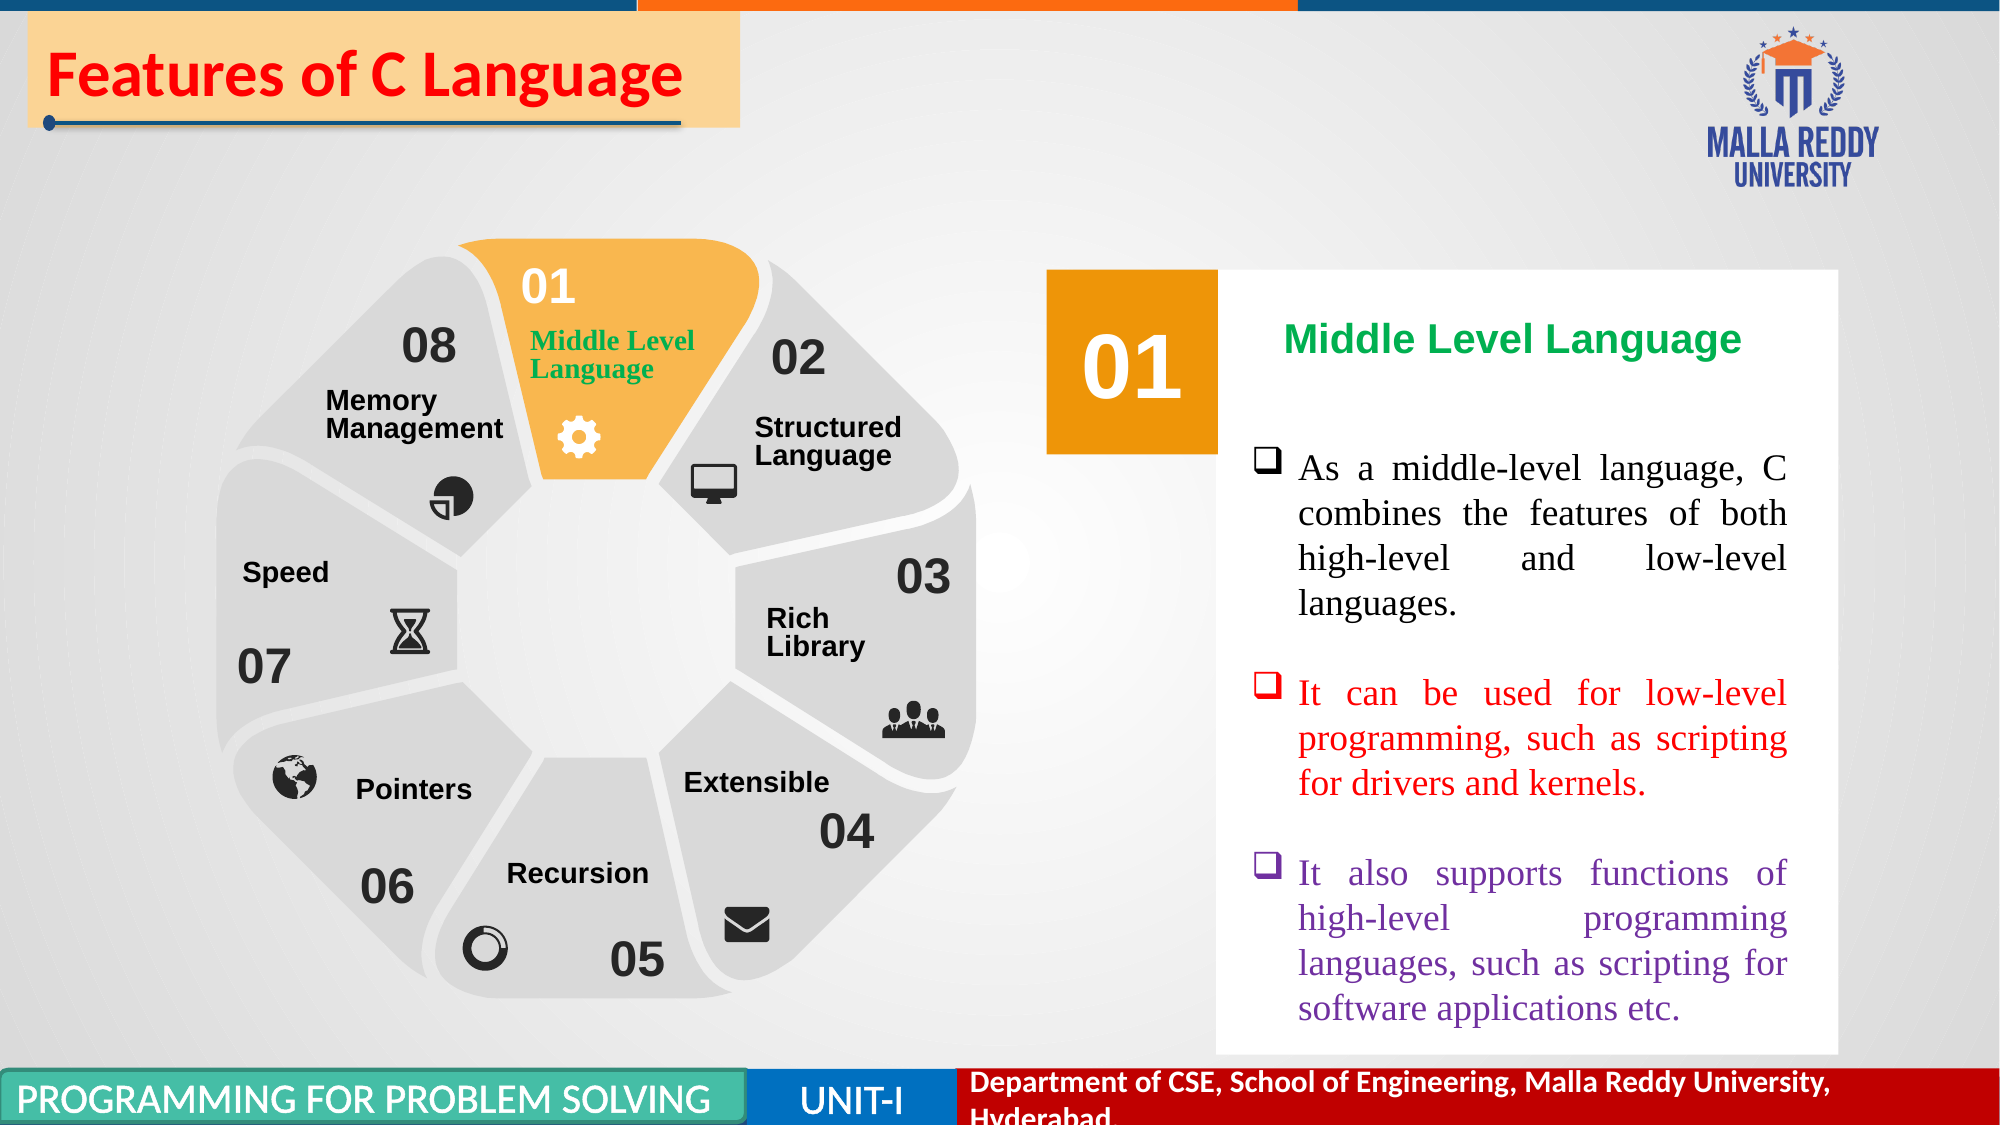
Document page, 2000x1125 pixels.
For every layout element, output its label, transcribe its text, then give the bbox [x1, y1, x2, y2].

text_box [216, 238, 977, 999]
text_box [429, 476, 474, 521]
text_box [724, 906, 770, 943]
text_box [882, 700, 946, 739]
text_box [42, 114, 682, 132]
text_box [0, 0, 2000, 12]
title Features of C Language [27, 23, 741, 128]
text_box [389, 608, 431, 655]
picture [1708, 25, 1879, 187]
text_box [0, 1068, 2000, 1125]
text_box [1046, 269, 1839, 1055]
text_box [272, 754, 317, 800]
